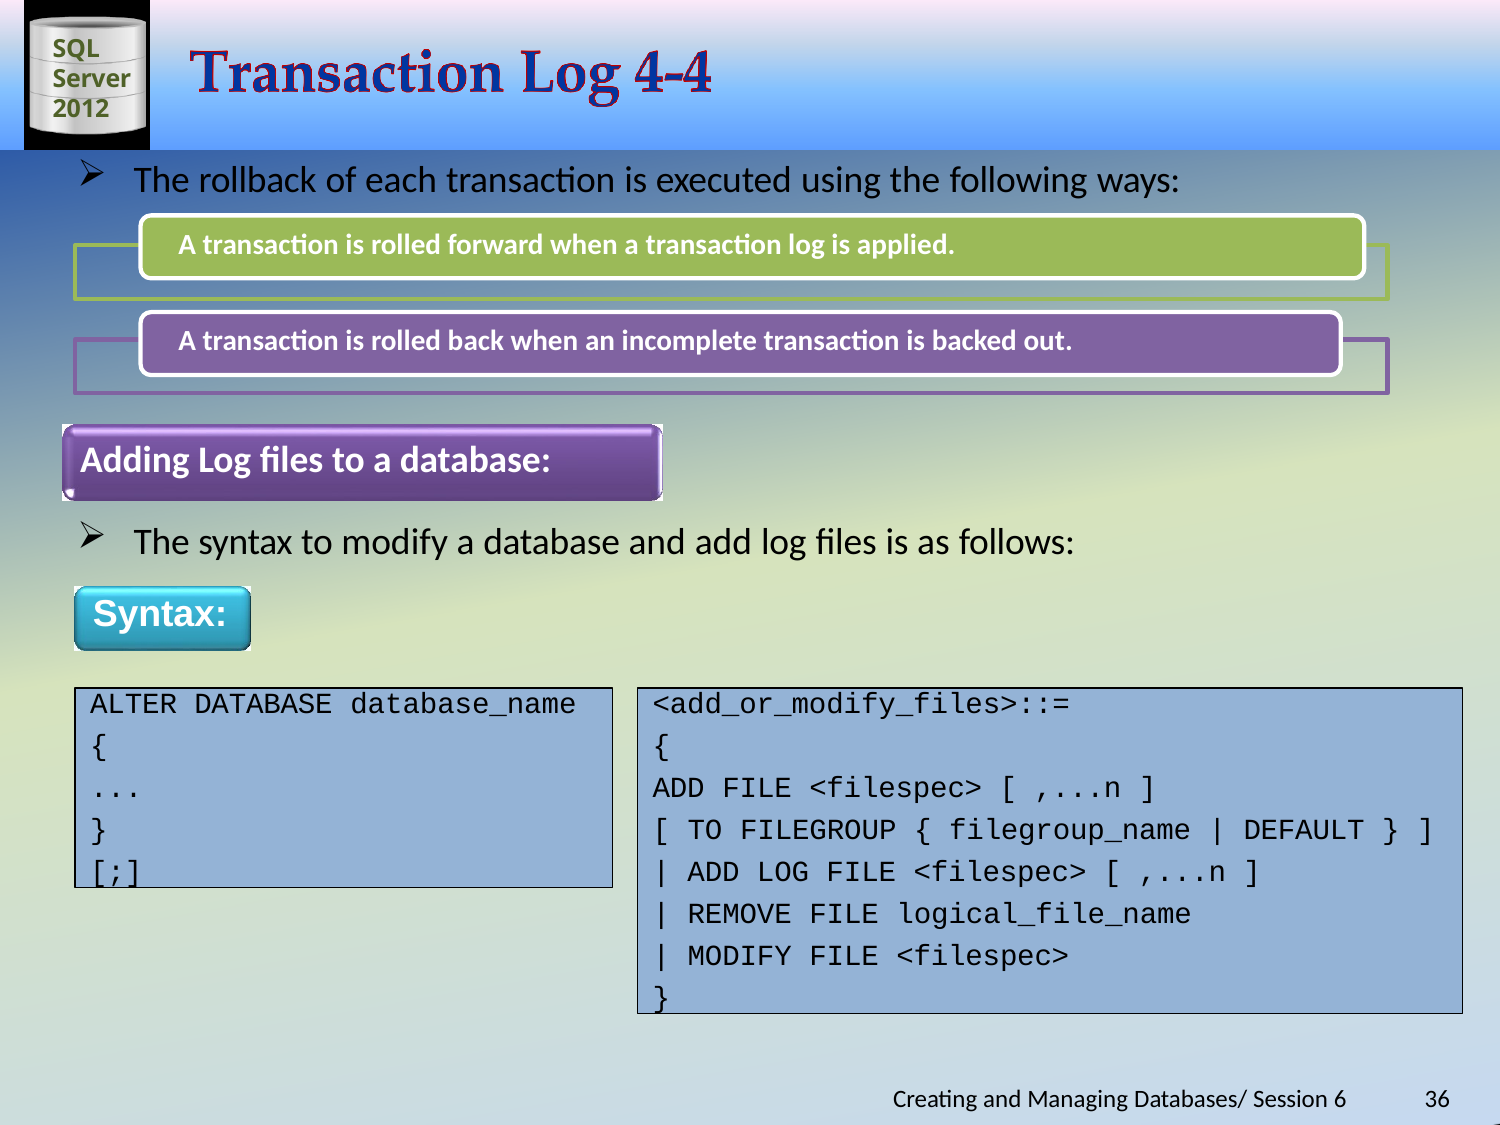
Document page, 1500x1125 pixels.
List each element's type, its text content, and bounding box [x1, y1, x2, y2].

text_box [0, 0, 1500, 151]
picture [0, 151, 1500, 1125]
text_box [72, 212, 1390, 302]
text_box <add_or_modify_files>::= { ADD FILE <filespec> [ ,...n ] [ TO FILEGROUP { filegroup_name | DEFAULT } ] | ADD LOG FILE <filespec> [ ,...n ] | REMOVE FILE logical_file_name | MODIFY FILE <filespec> } [637, 688, 1463, 1014]
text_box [72, 309, 1390, 396]
text_box Adding Log files to a database: The syntax to modify a database and add log files is as follows: Syntax: [75, 433, 1084, 634]
text_box ALTER DATABASE database_name { ... } [;] [74, 688, 613, 888]
slide_number 36 [1418, 1086, 1457, 1125]
slide_number Creating and Managing Databases/ Session 6 [891, 1086, 1350, 1125]
text_box SQL Server 2012 The rollback of each transaction is executed using the following ways: A transaction is rolled forward when a transaction log is applied. A transaction is rolled back when an incomplete transaction is backed out. [50, 159, 1192, 357]
